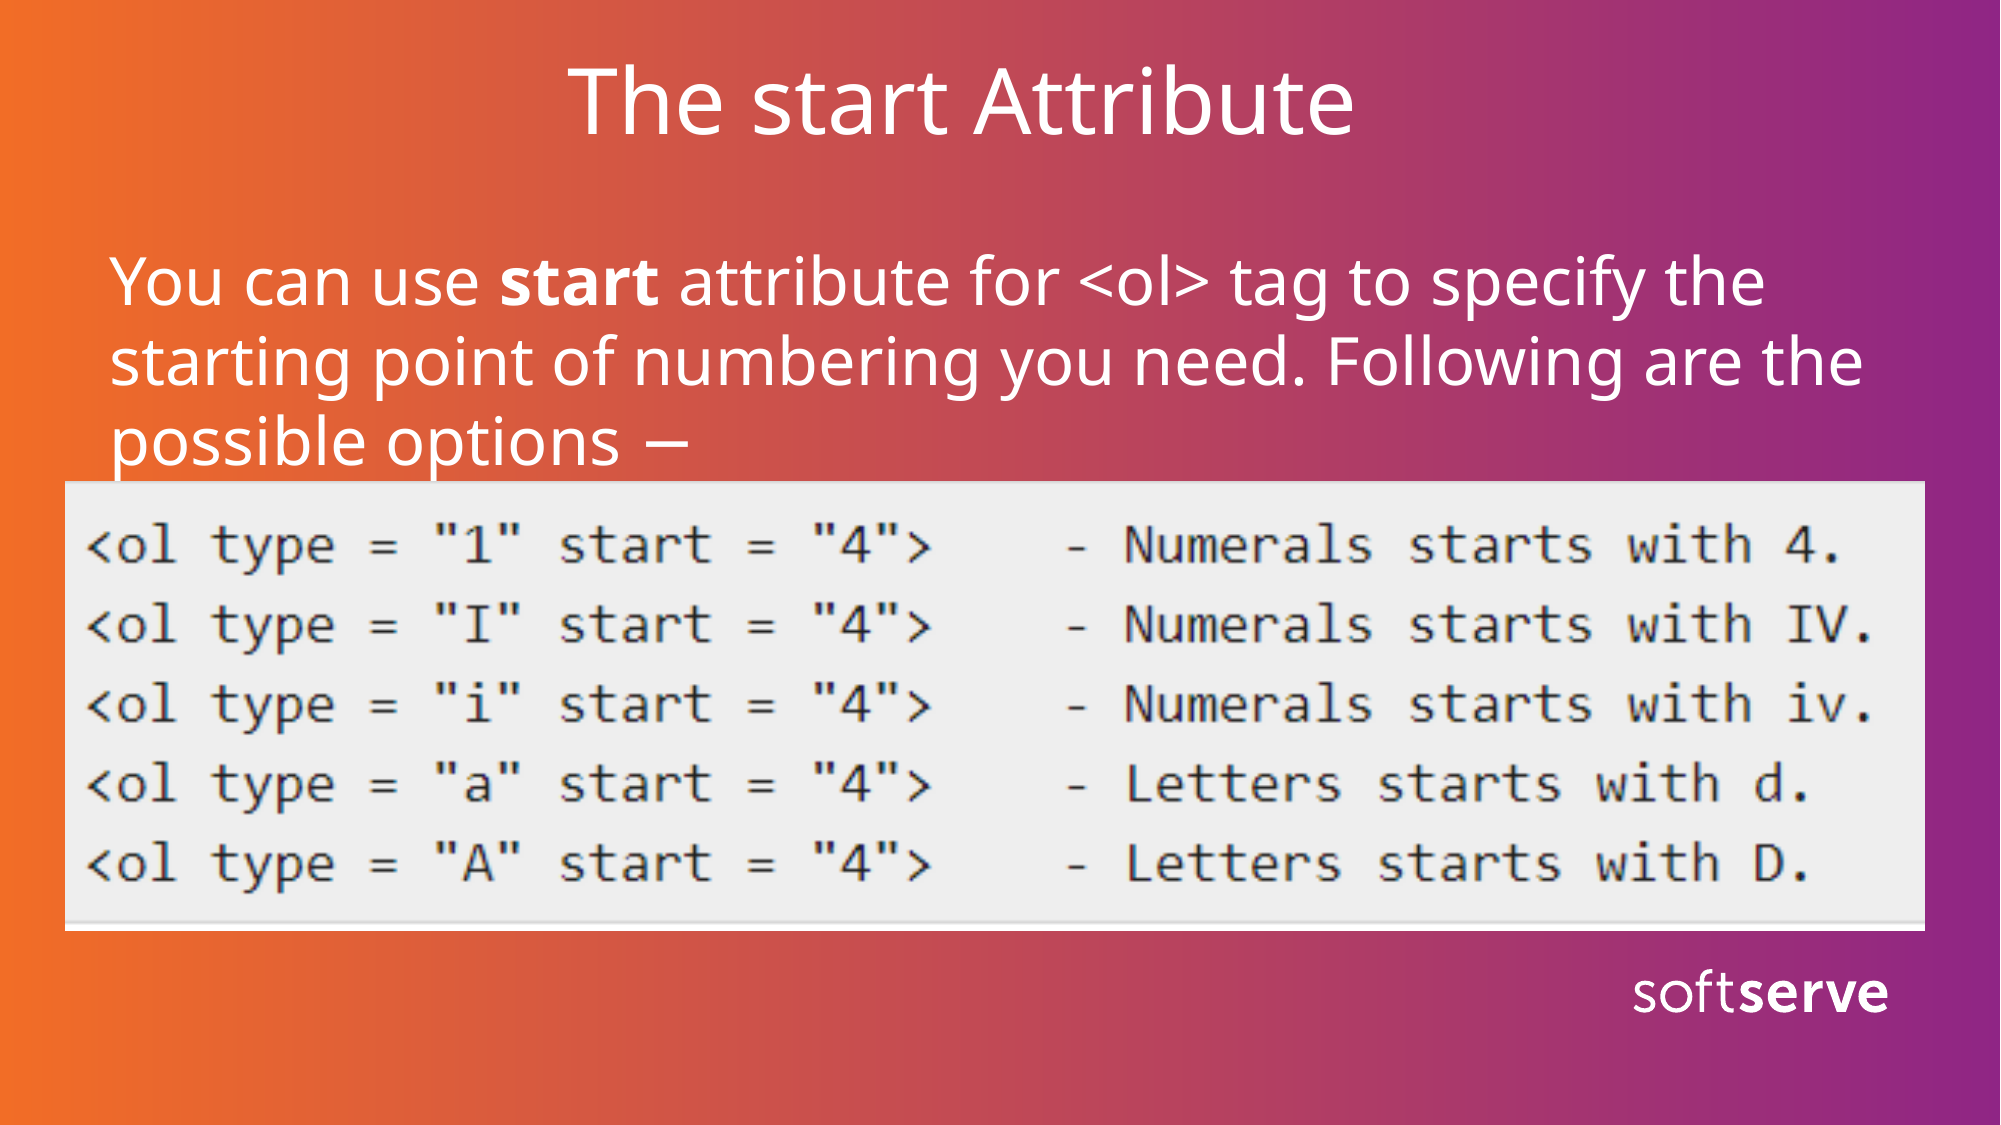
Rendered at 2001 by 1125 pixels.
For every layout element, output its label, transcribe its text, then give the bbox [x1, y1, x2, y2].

title The start Attribute [82, 48, 1858, 193]
picture [65, 481, 1925, 931]
list You can use start attribute for <ol> tag to specify the starting point of numbering you need. Following are the possible options − [109, 231, 1953, 910]
